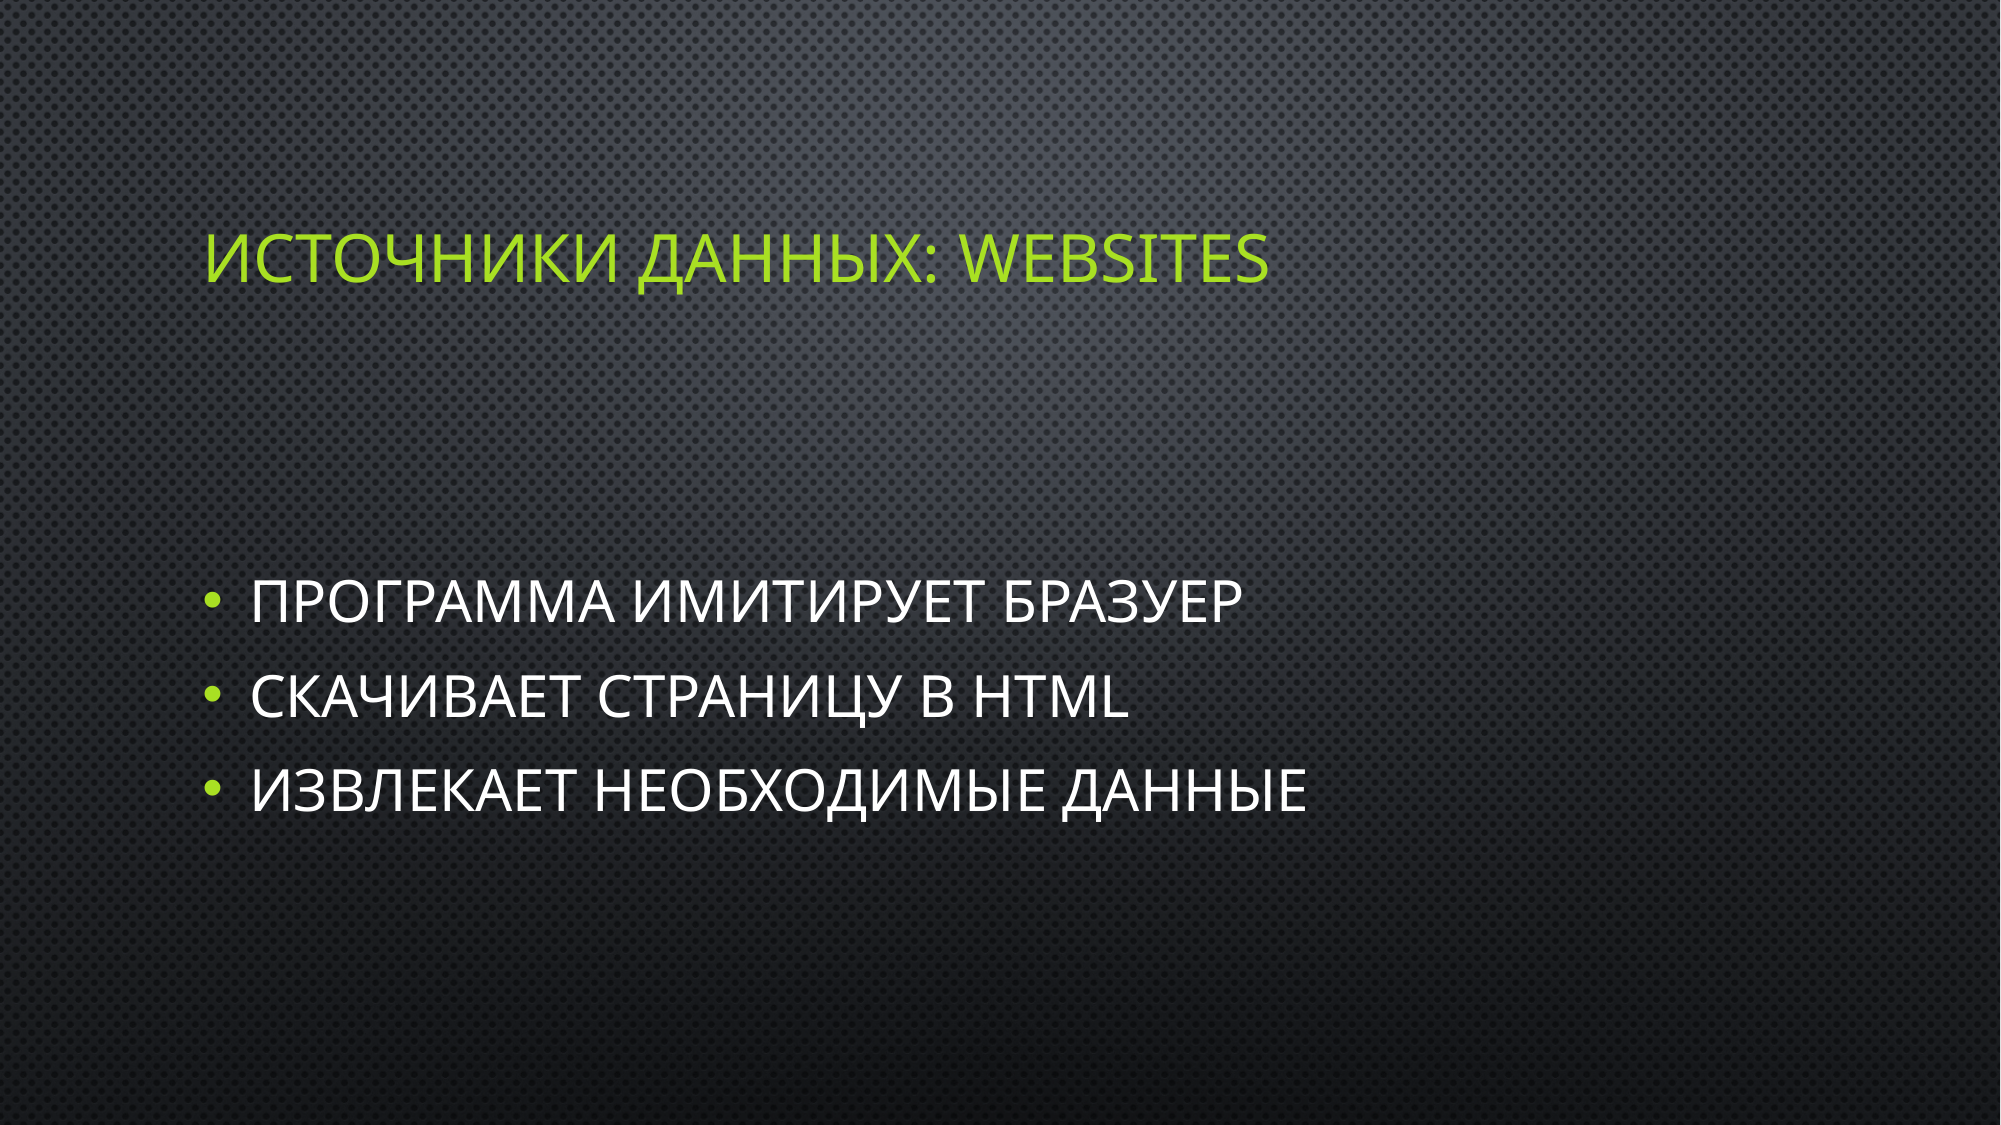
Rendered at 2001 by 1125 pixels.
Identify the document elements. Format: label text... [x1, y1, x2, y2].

list Программа имитирует бразуер Скачивает страницу в HTML Извлекает необходимые данные [187, 437, 1813, 950]
title Источники данных: WeBSites [187, 99, 1813, 413]
